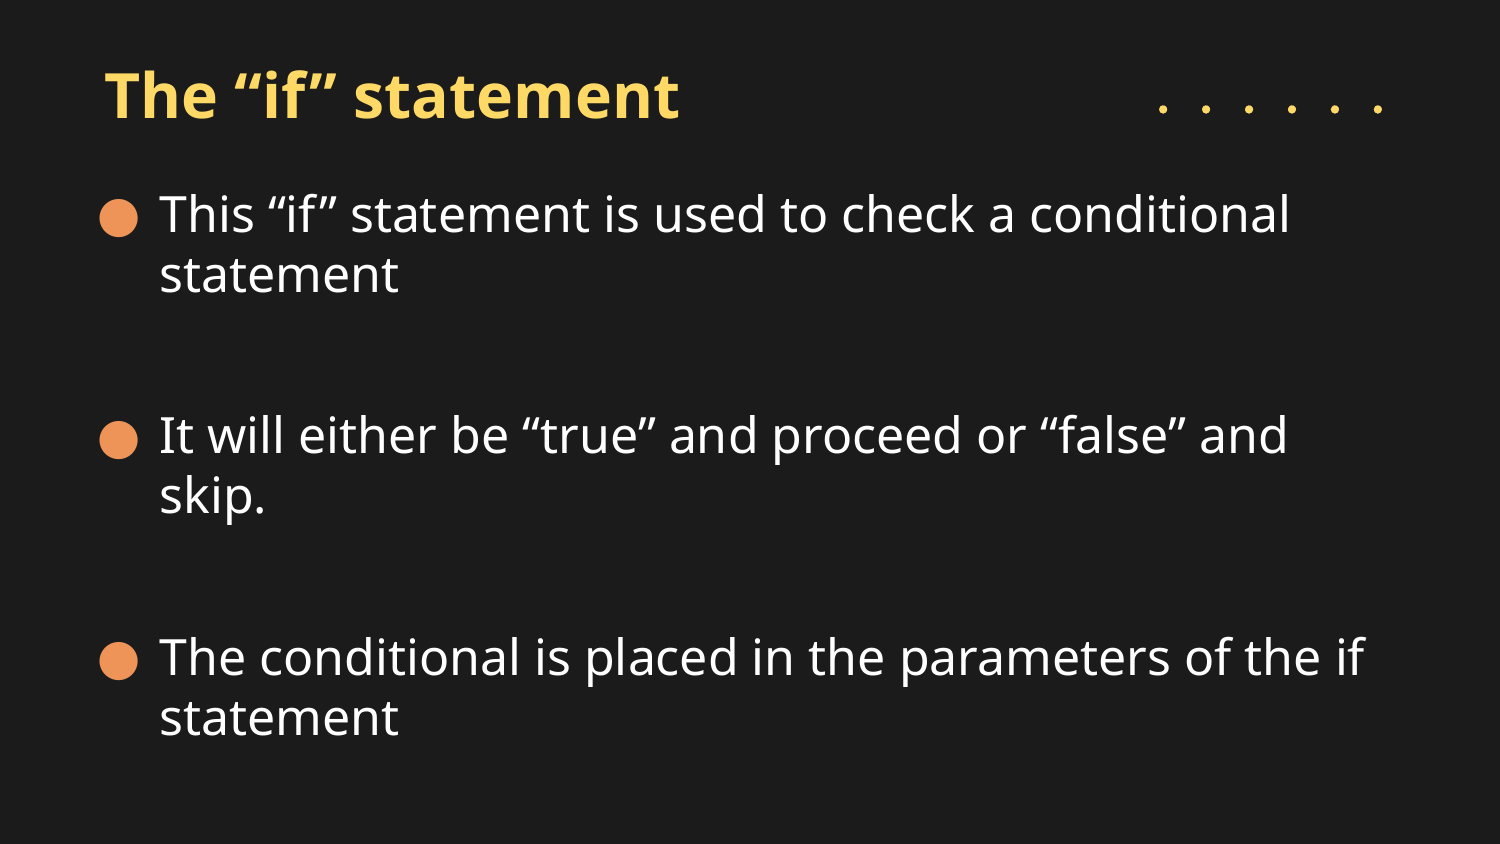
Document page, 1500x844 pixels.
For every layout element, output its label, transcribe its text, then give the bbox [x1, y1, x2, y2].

title The “if” statement [89, 41, 877, 136]
list This “if” statement is used to check a conditional statement It will either be “true” and proceed or “false” and skip. The conditional is placed in the parameters of the if statement [69, 167, 1388, 765]
